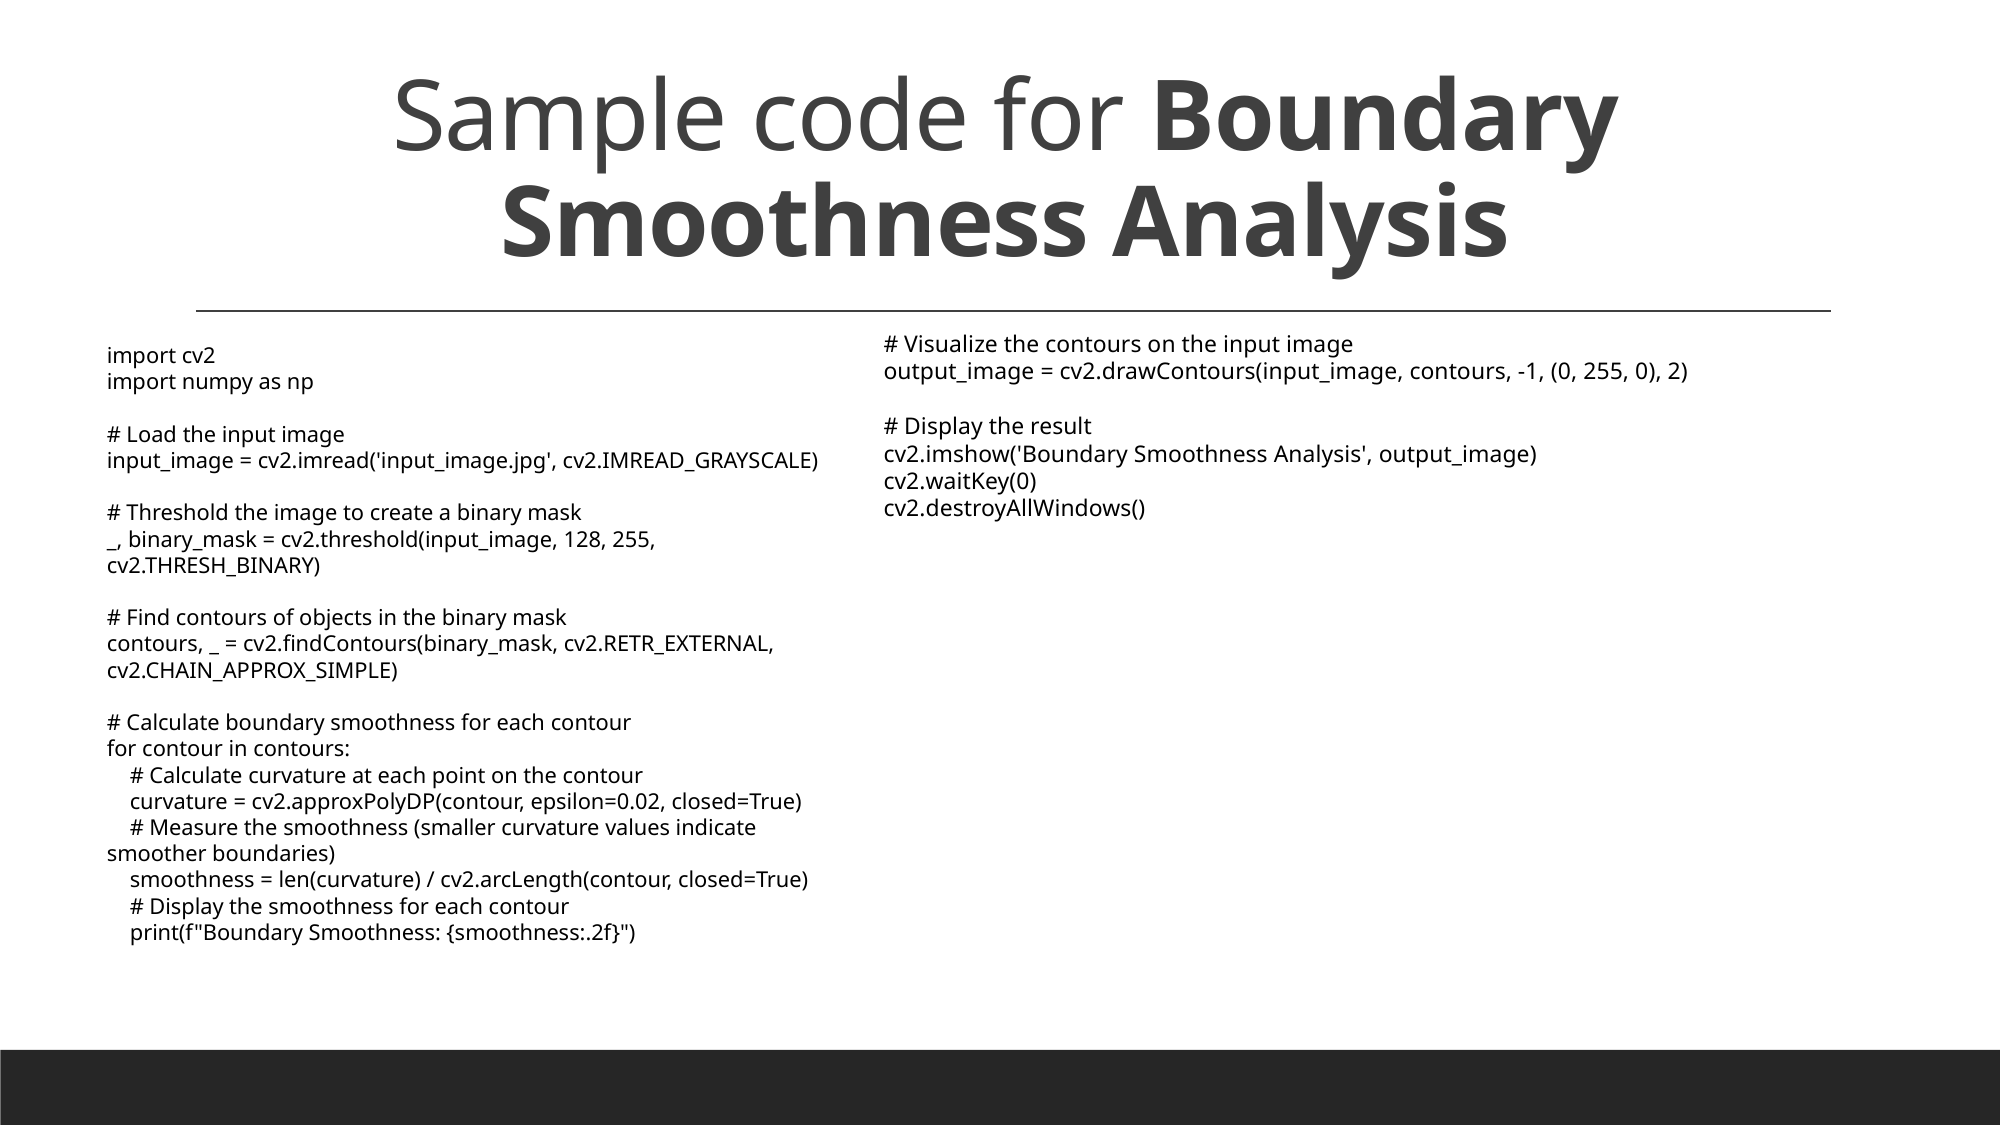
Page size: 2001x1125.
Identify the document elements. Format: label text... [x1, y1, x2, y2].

text_box import cv2 import numpy as np # Load the input image input_image = cv2.imread('input_image.jpg', cv2.IMREAD_GRAYSCALE) # Threshold the image to create a binary mask _, binary_mask = cv2.threshold(input_image, 128, 255, cv2.THRESH_BINARY) # Find contours of objects in the binary mask contours, _ = cv2.findContours(binary_mask, cv2.RETR_EXTERNAL, cv2.CHAIN_APPROX_SIMPLE) # Calculate boundary smoothness for each contour for contour in contours: # Calculate curvature at each point on the contour curvature = cv2.approxPolyDP(contour, epsilon=0.02, closed=True) # Measure the smoothness (smaller curvature values indicate smoother boundaries) smoothness = len(curvature) / cv2.arcLength(contour, closed=True) # Display the smoothness for each contour print(f"Boundary Smoothness: {smoothness:.2f}") [92, 334, 836, 953]
title Sample code for Boundary Smoothness Analysis [180, 47, 1830, 285]
text_box # Visualize the contours on the input image output_image = cv2.drawContours(input_image, contours, -1, (0, 255, 0), 2) # Display the result cv2.imshow('Boundary Smoothness Analysis', output_image) cv2.waitKey(0) cv2.destroyAllWindows() [868, 321, 1721, 529]
